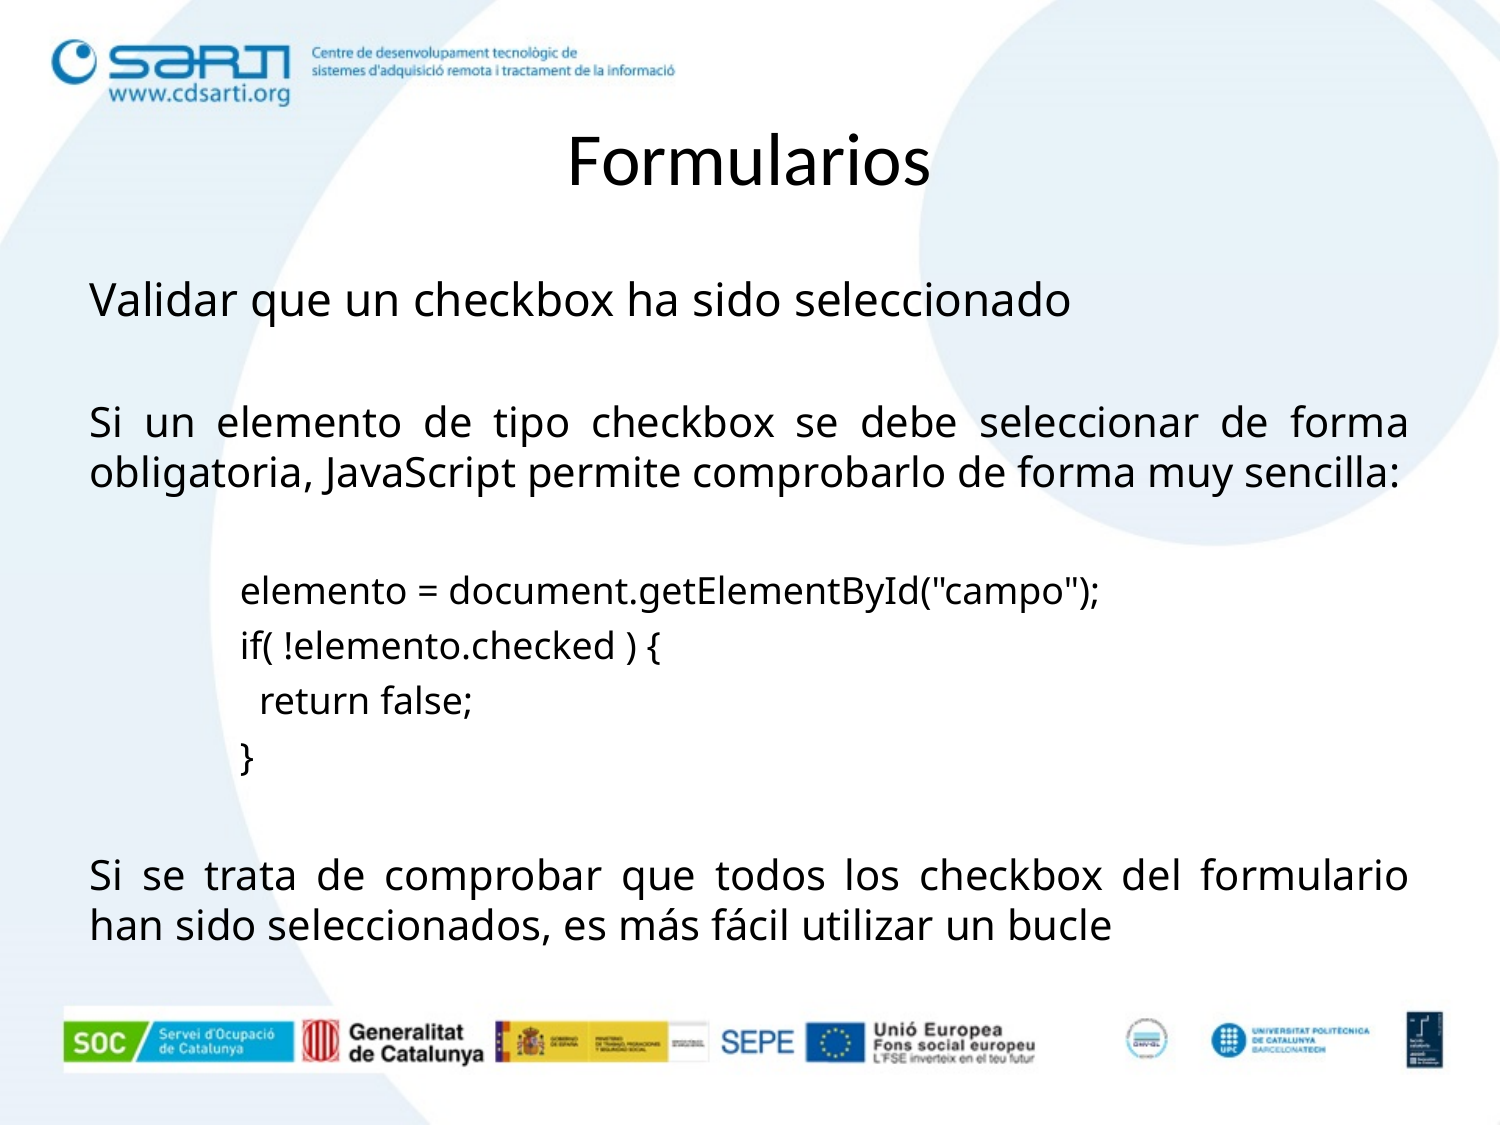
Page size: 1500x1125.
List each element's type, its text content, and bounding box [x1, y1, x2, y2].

picture [0, 0, 1500, 1125]
text_box Validar que un checkbox ha sido seleccionado Si un elemento de tipo checkbox se debe seleccionar de forma obligatoria, JavaScript permite comprobarlo de forma muy sencilla: elemento = document.getElementById("campo"); if( !elemento.checked ) { return false; } Si se trata de comprobar que todos los checkbox del formulario han sido seleccionados, es más fácil utilizar un bucle [74, 262, 1425, 1024]
text_box Formularios [74, 103, 1425, 209]
